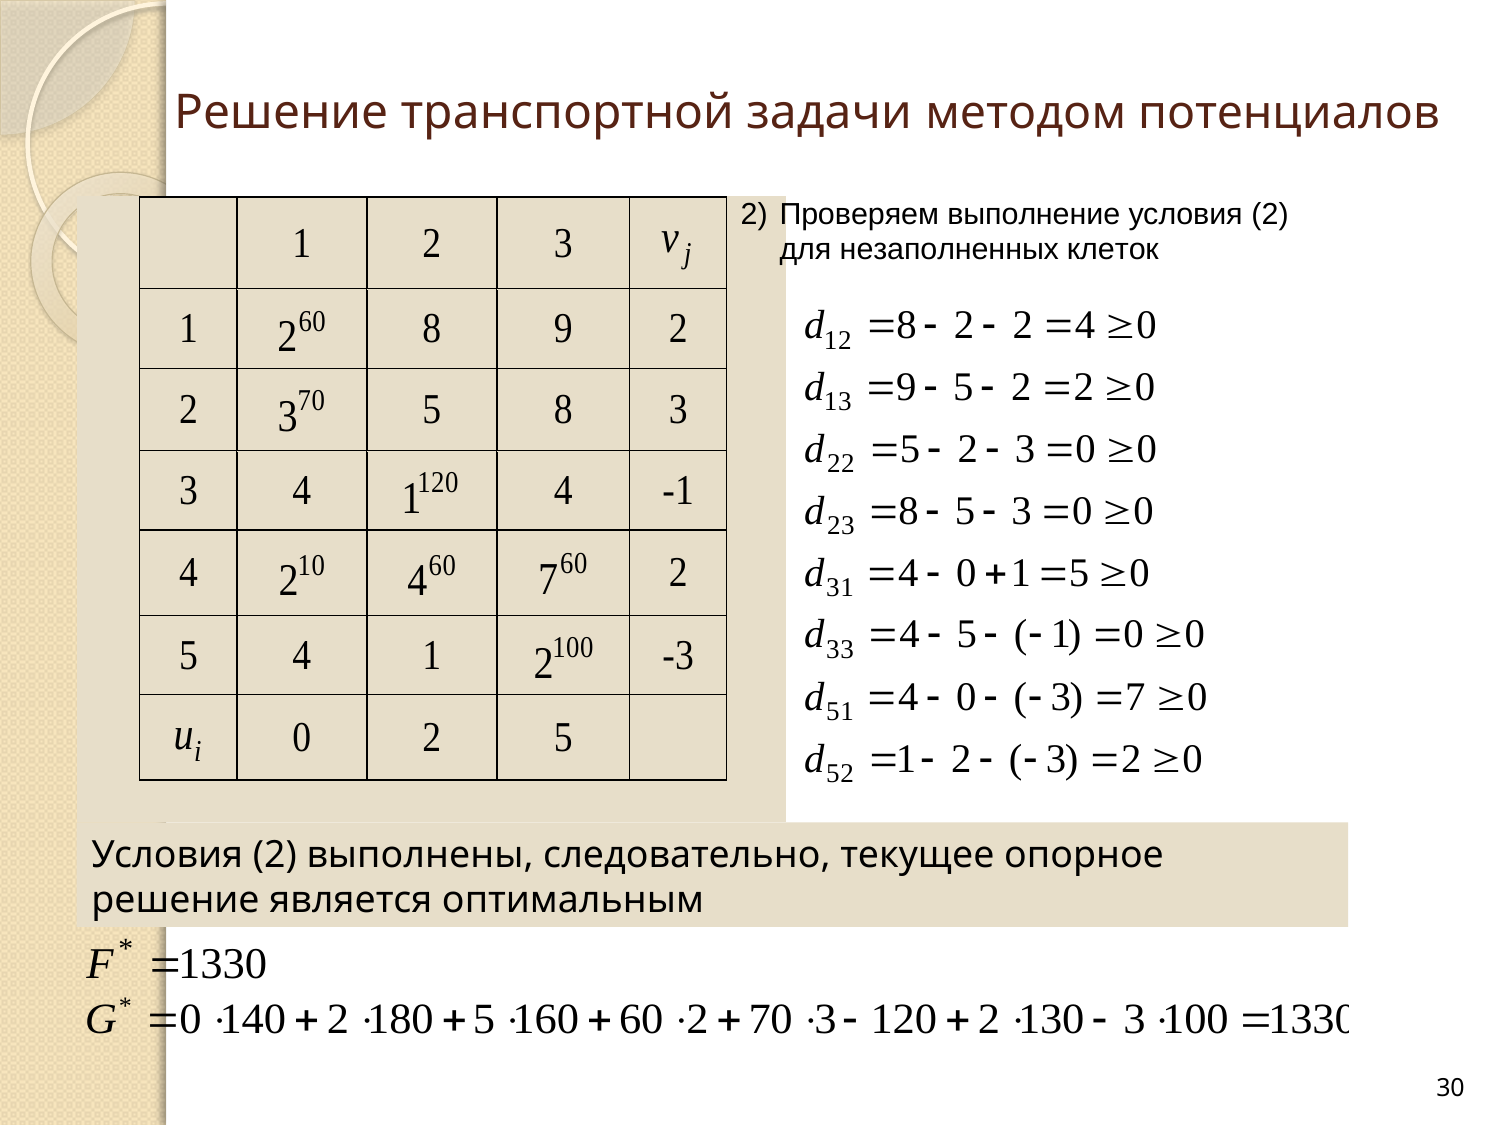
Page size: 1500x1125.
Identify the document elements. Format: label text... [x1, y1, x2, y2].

picture [79, 928, 1349, 1088]
title Решение транспортной задачи методом потенциалов [159, 45, 1466, 173]
slide_number 30 [1413, 1034, 1488, 1113]
picture [76, 196, 1349, 823]
text_box Условия (2) выполнены, следовательно, текущее опорное решение является оптимальным [76, 832, 1349, 927]
